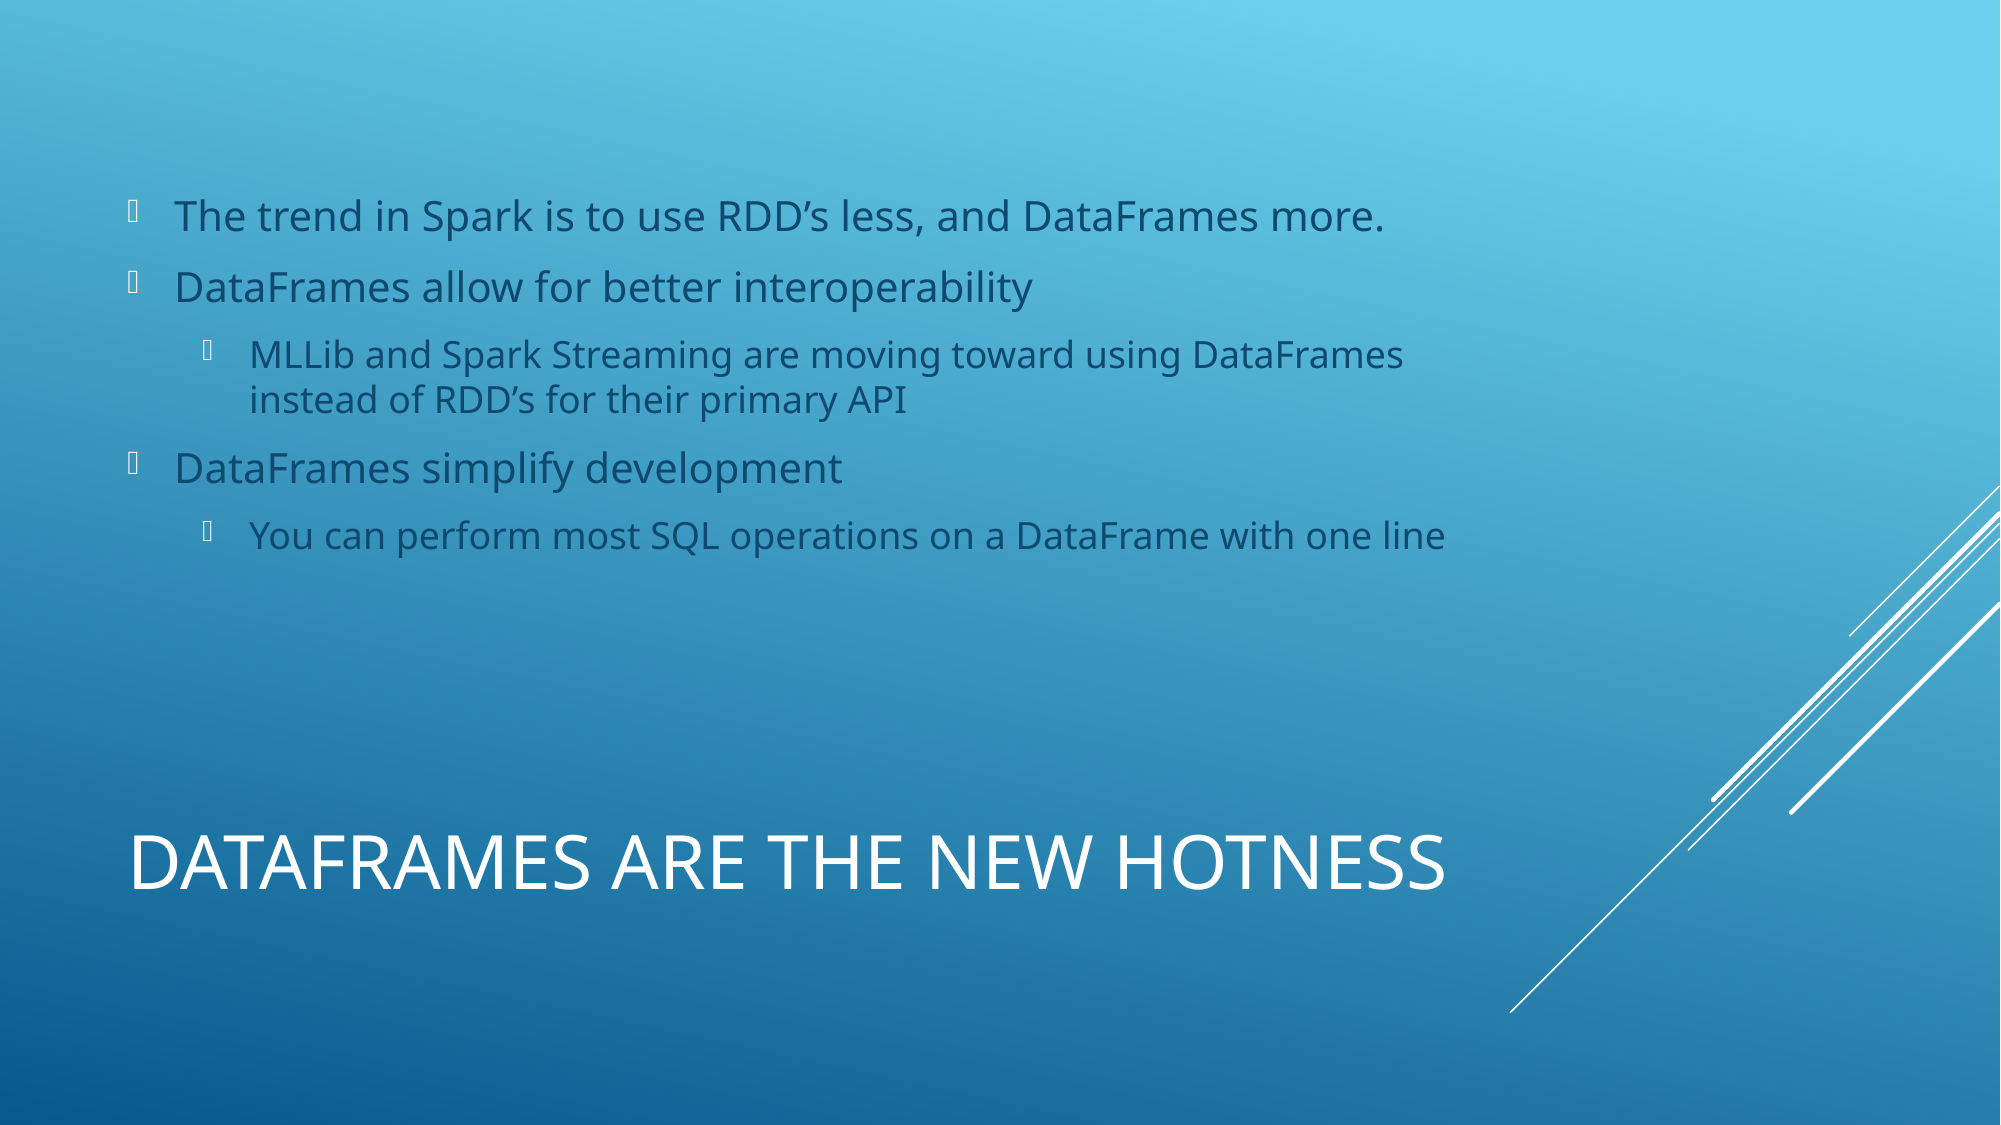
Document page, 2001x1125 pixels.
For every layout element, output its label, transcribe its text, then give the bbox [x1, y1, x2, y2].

title Dataframes are the new hotness [112, 736, 1513, 984]
list The trend in Spark is to use RDD’s less, and DataFrames more. DataFrames allow for better interoperability MLLib and Spark Streaming are moving toward using DataFrames instead of RDD’s for their primary API DataFrames simplify development You can perform most SQL operations on a DataFrame with one line [112, 112, 1513, 706]
